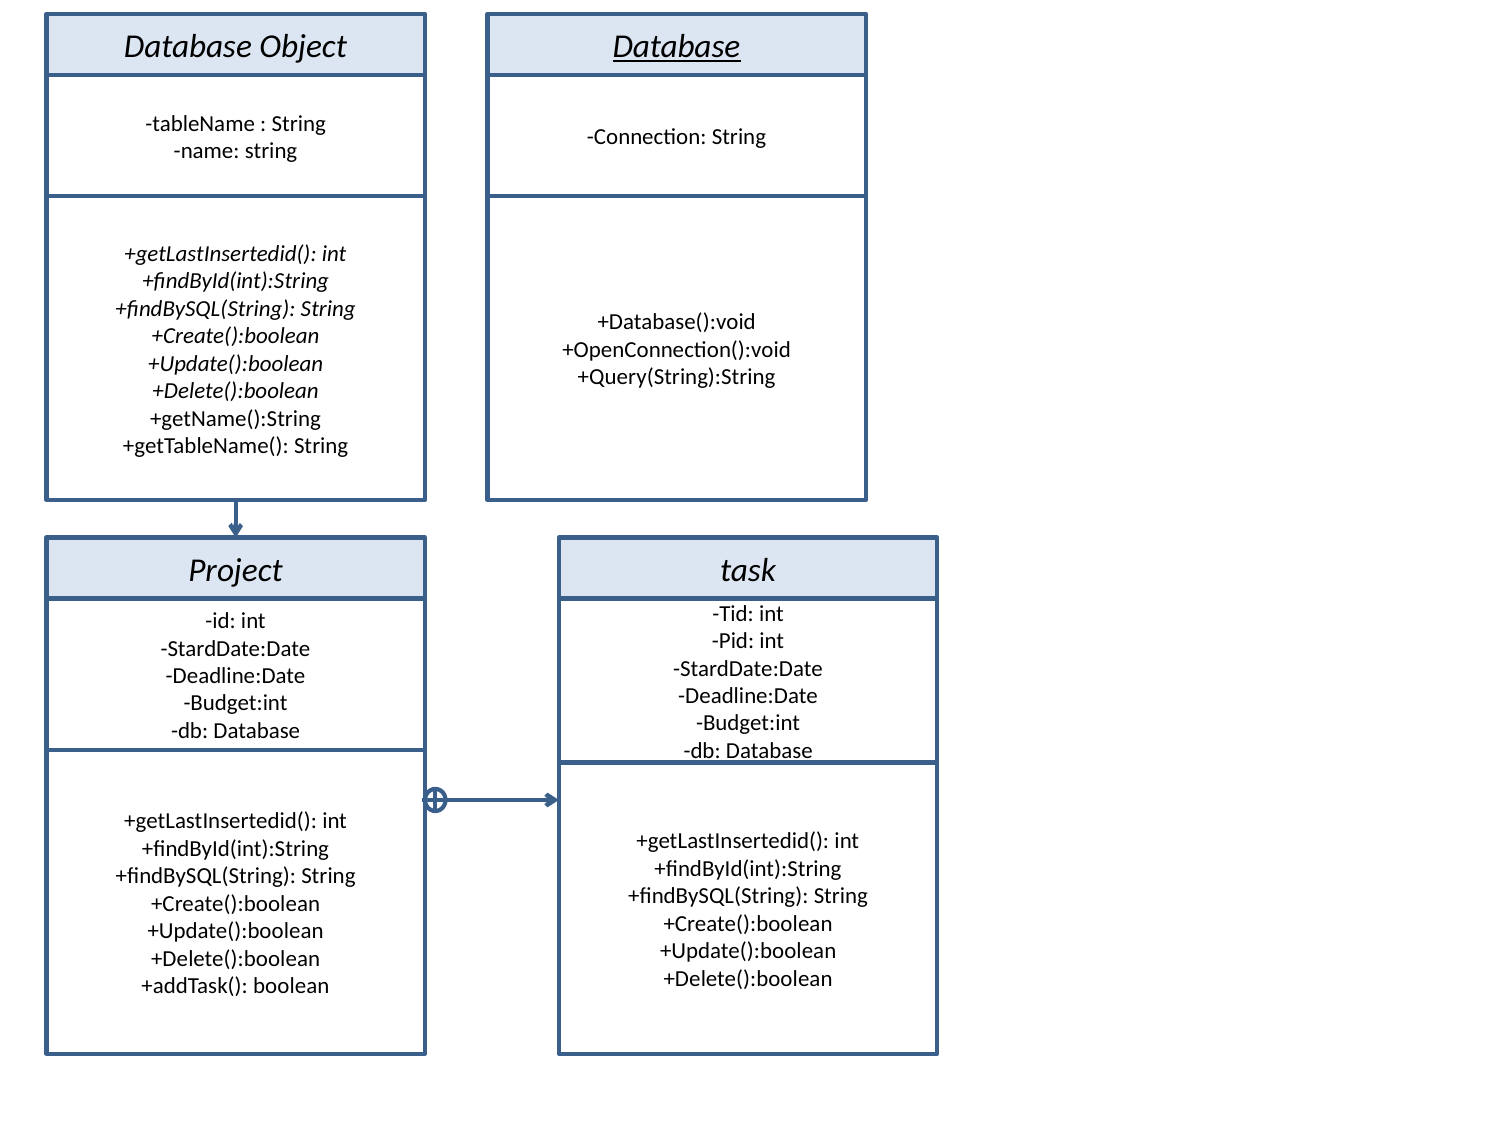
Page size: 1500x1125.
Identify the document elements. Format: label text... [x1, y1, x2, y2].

text_box [426, 809, 445, 814]
text_box +getLastInsertedid(): int +findById(int):String +findBySQL(String): String +Create():boolean +Update():boolean +Delete():boolean [557, 760, 939, 1056]
text_box -tableName : String -name: string [44, 73, 427, 194]
text_box +Database():void +OpenConnection():void +Query(String):String [485, 194, 868, 502]
text_box task [557, 535, 939, 596]
text_box -id: int -StardDate:Date -Deadline:Date -Budget:int -db: Database [44, 596, 427, 748]
text_box Database [485, 12, 868, 73]
text_box +getLastInsertedid(): int +findById(int):String +findBySQL(String): String +Create():boolean +Update():boolean +Delete():boolean +addTask(): boolean [44, 748, 427, 1056]
text_box [423, 786, 448, 799]
text_box Project [44, 535, 427, 596]
text_box -Connection: String [485, 73, 868, 194]
text_box -Tid: int -Pid: int -StardDate:Date -Deadline:Date -Budget:int -db: Database [557, 596, 939, 760]
text_box +getLastInsertedid(): int +findById(int):String +findBySQL(String): String +Create():boolean +Update():boolean +Delete():boolean +getName():String +getTableName(): String [44, 194, 427, 502]
text_box Database Object [44, 12, 427, 73]
